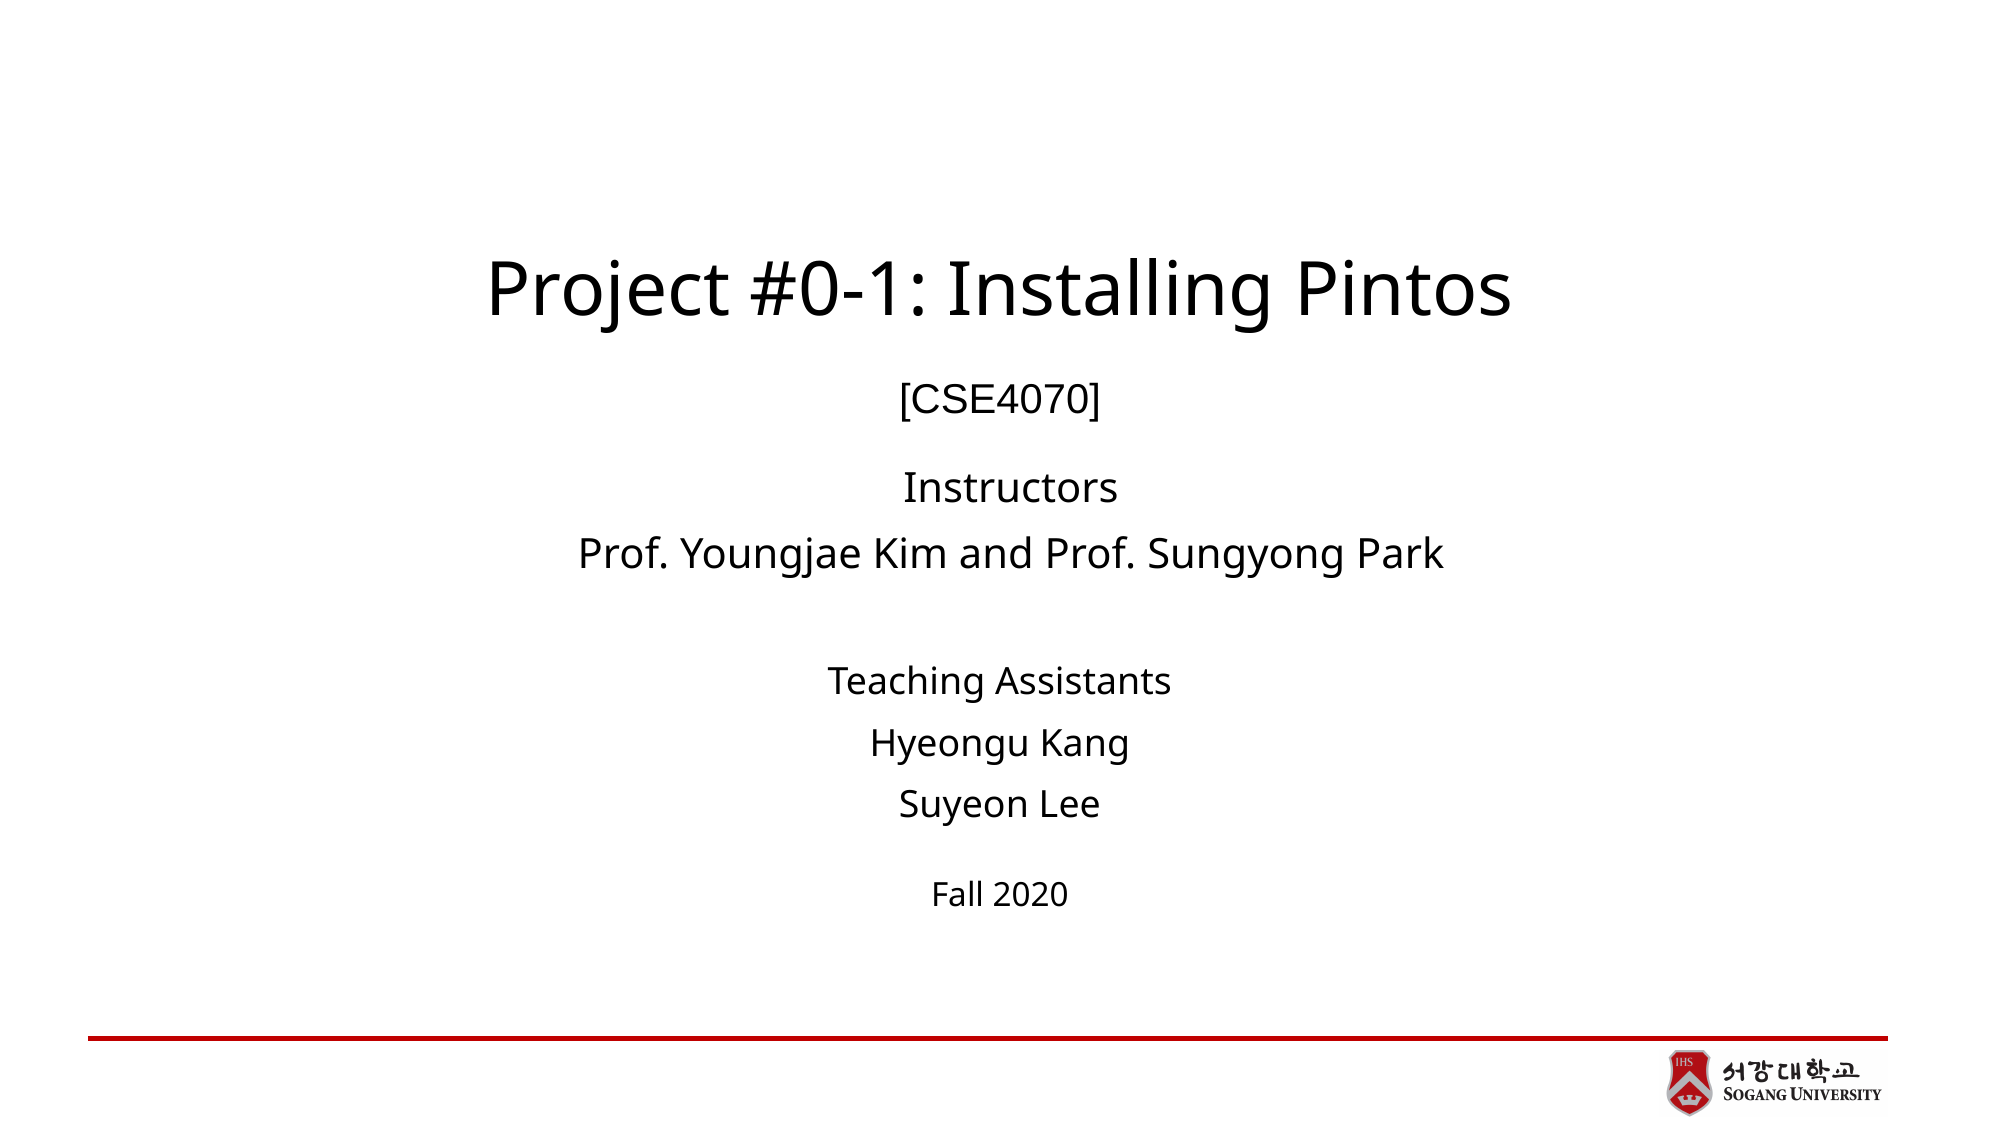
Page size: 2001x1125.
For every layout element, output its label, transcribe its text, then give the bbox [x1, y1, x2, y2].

subtitle [CSE4070] [624, 364, 1375, 434]
text_box Instructors Prof. Youngjae Kim and Prof. Sungyong Park [387, 459, 1636, 627]
list Fall 2020 [909, 870, 1091, 953]
title Project #0-1: Installing Pintos [387, 254, 1613, 339]
list Teaching Assistants Hyeongu Kang Suyeon Lee [777, 654, 1222, 740]
picture [1659, 1049, 1888, 1117]
